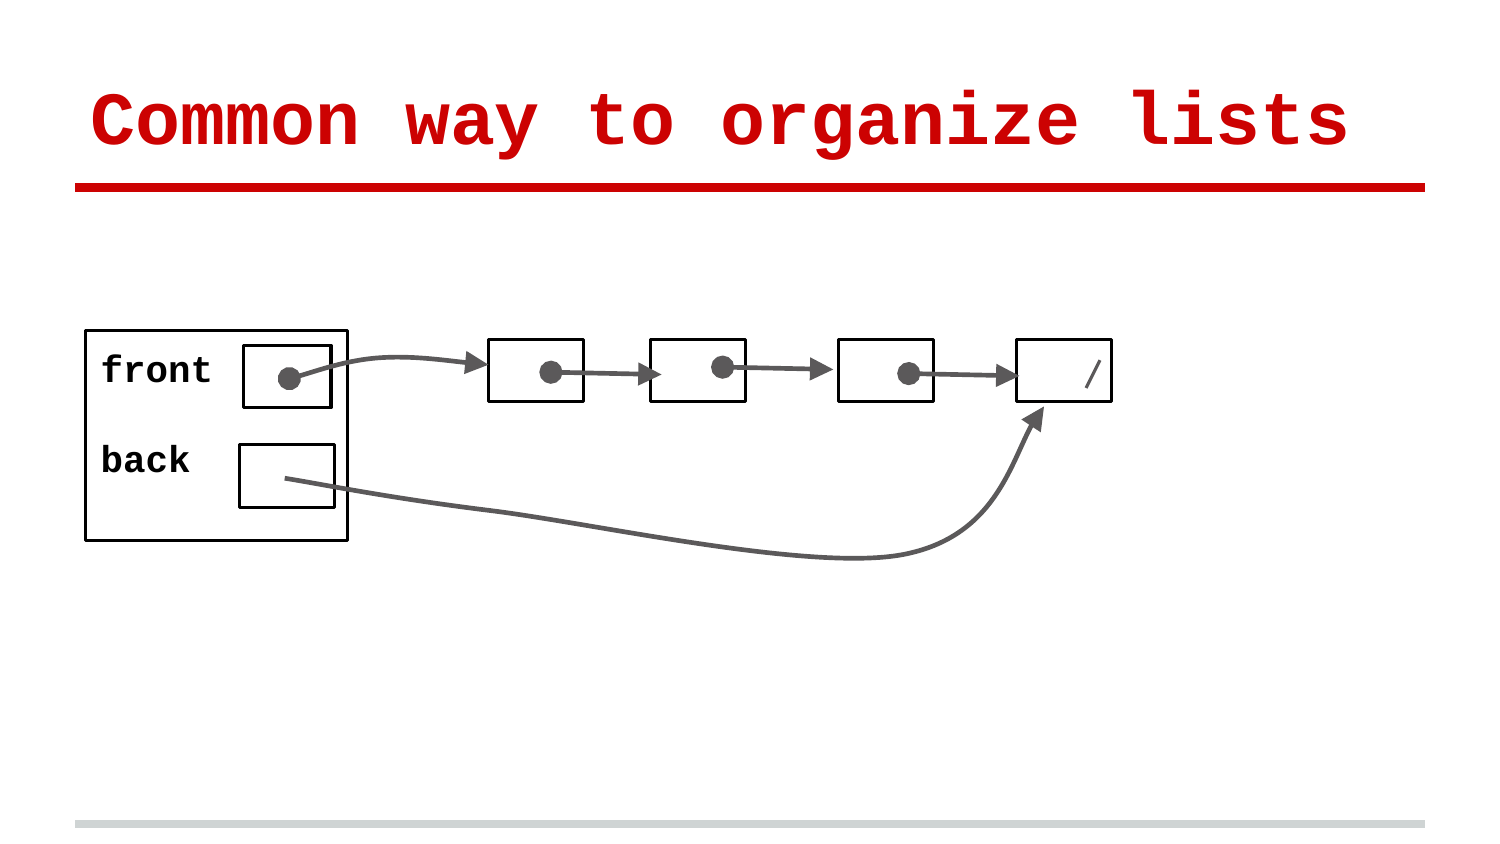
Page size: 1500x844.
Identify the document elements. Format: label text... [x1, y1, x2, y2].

text_box front back [85, 330, 348, 541]
text_box [279, 352, 489, 389]
text_box [243, 345, 331, 408]
text_box [1016, 339, 1112, 402]
text_box [838, 339, 934, 402]
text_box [1085, 359, 1101, 389]
text_box [898, 363, 1020, 386]
text_box [488, 339, 584, 402]
text_box [540, 361, 662, 385]
title Common way to organize lists [75, 33, 1425, 175]
text_box [239, 444, 335, 508]
text_box [712, 356, 834, 380]
text_box [650, 339, 746, 402]
text_box [284, 406, 1044, 559]
